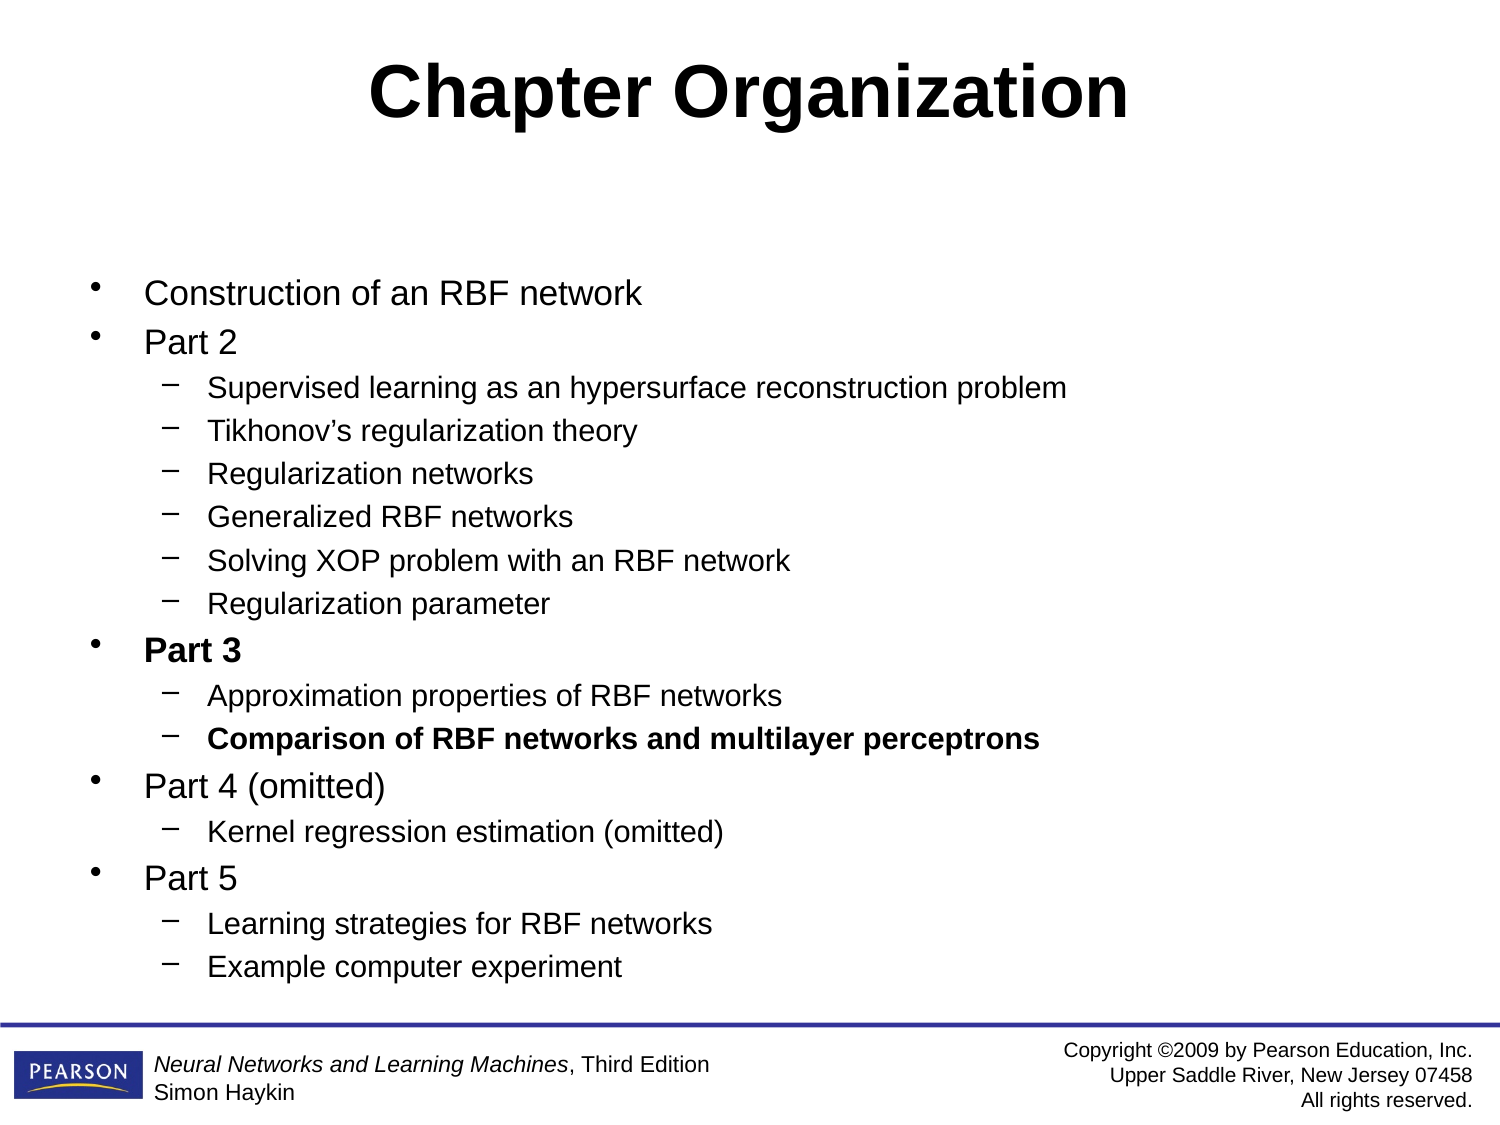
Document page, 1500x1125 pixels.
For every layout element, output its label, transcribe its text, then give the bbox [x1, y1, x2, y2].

list Construction of an RBF network Part 2 Supervised learning as an hypersurface reconstruction problem Tikhonov’s regularization theory Regularization networks Generalized RBF networks Solving XOP problem with an RBF network Regularization parameter Part 3 Approximation properties of RBF networks Comparison of RBF networks and multilayer perceptrons Part 4 (omitted) Kernel regression estimation (omitted) Part 5 Learning strategies for RBF networks Example computer experiment [75, 262, 1425, 1005]
picture [12, 1049, 144, 1100]
title Chapter Organization [75, 50, 1425, 125]
